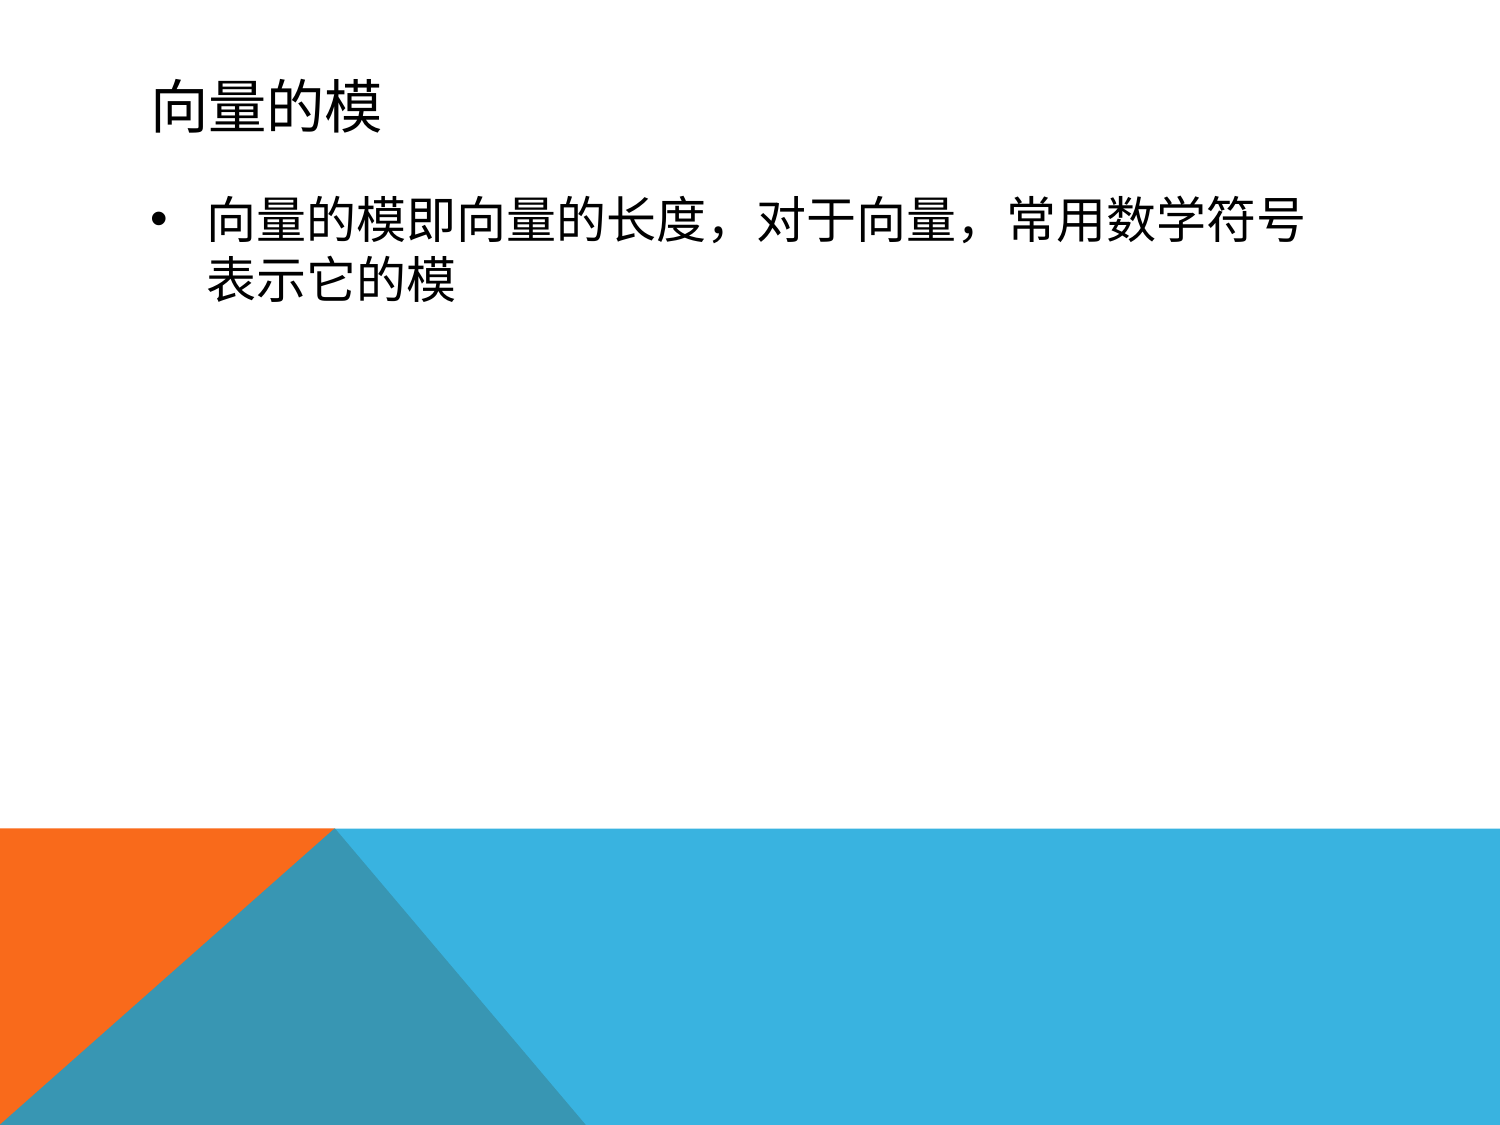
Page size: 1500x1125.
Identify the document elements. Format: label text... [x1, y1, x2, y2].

title 向量的模 [135, 60, 1369, 150]
